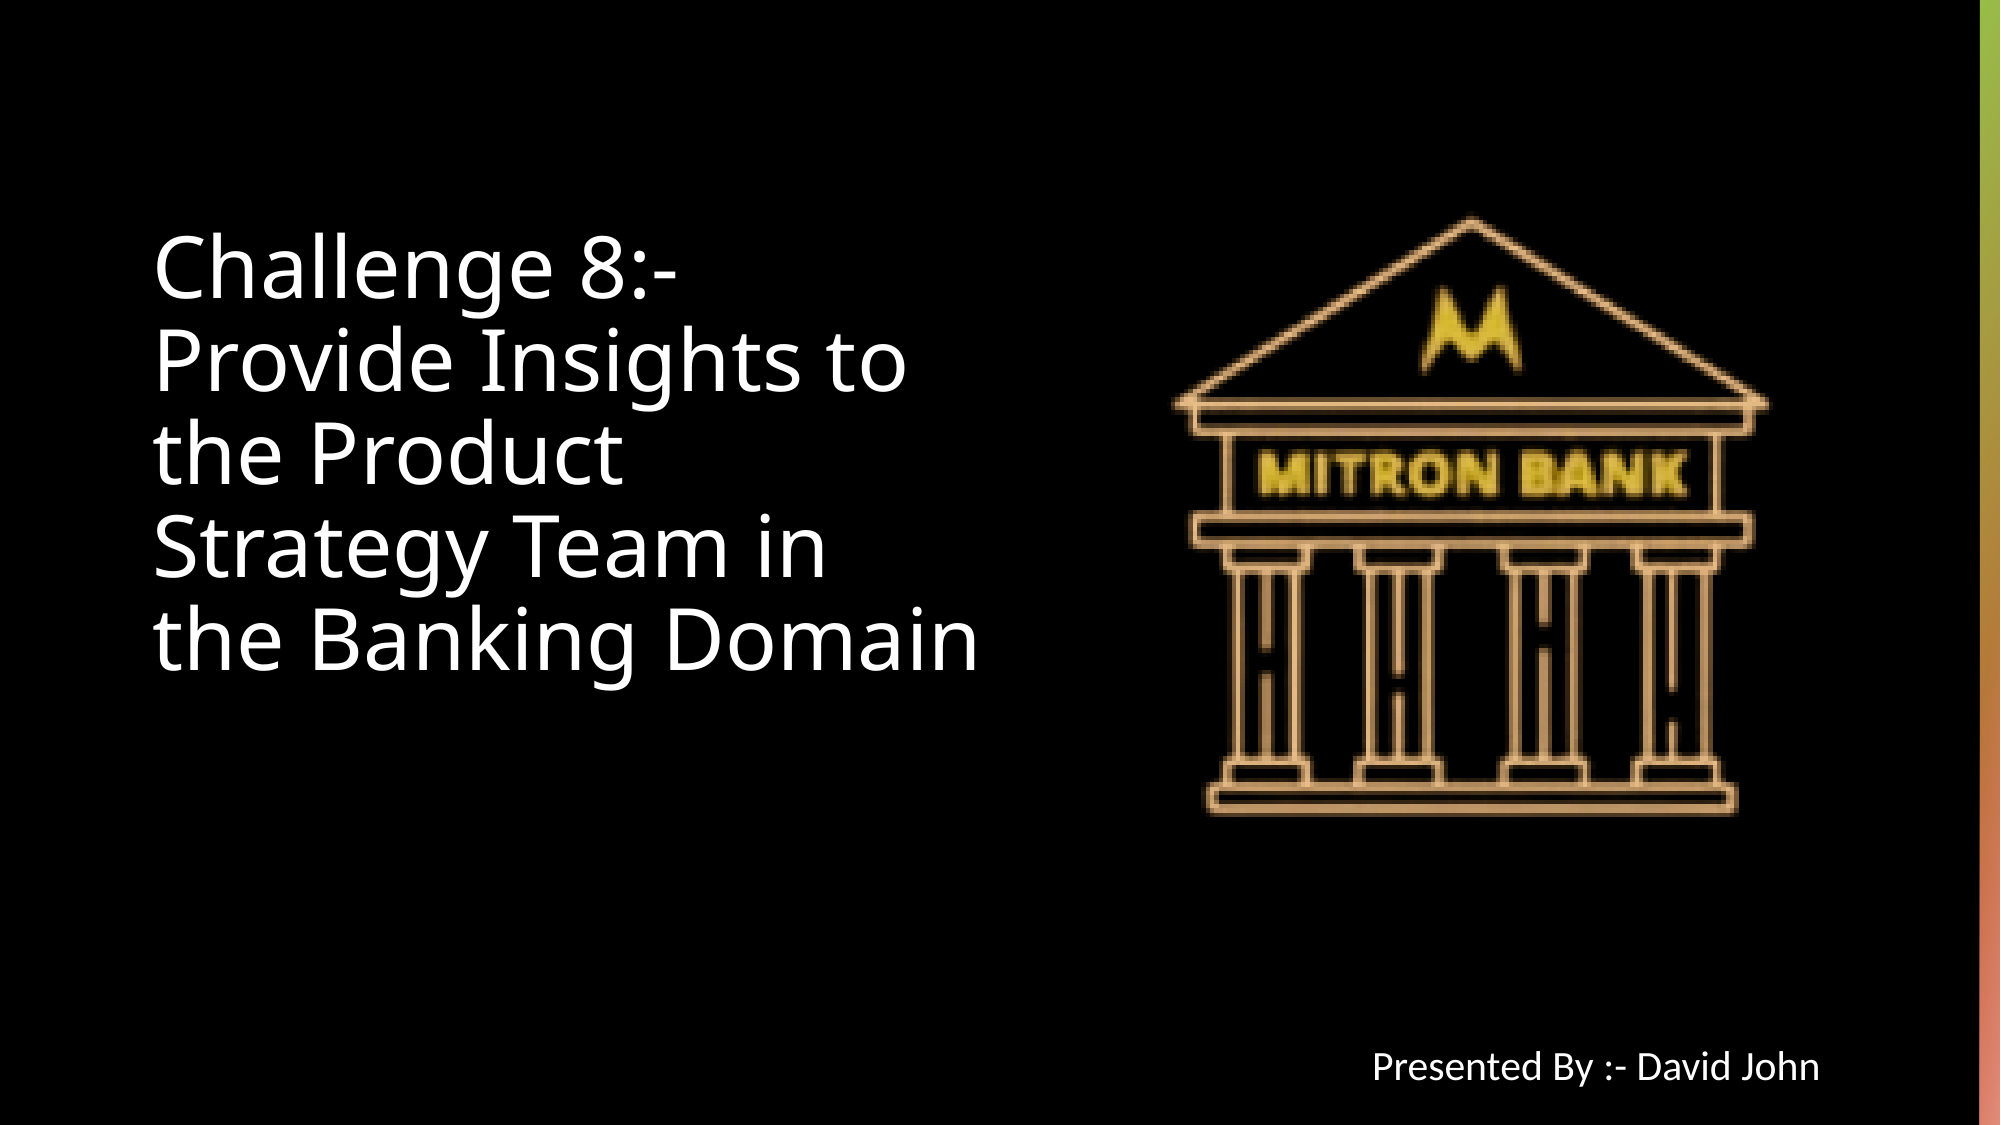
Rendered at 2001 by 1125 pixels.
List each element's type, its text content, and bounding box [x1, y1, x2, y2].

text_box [1979, 0, 2000, 1125]
text_box Challenge 8:- Provide Insights to the Product Strategy Team in the Banking Domain [137, 216, 1000, 710]
picture [1137, 134, 1843, 904]
text_box Presented By :- David John [1357, 1031, 1979, 1097]
